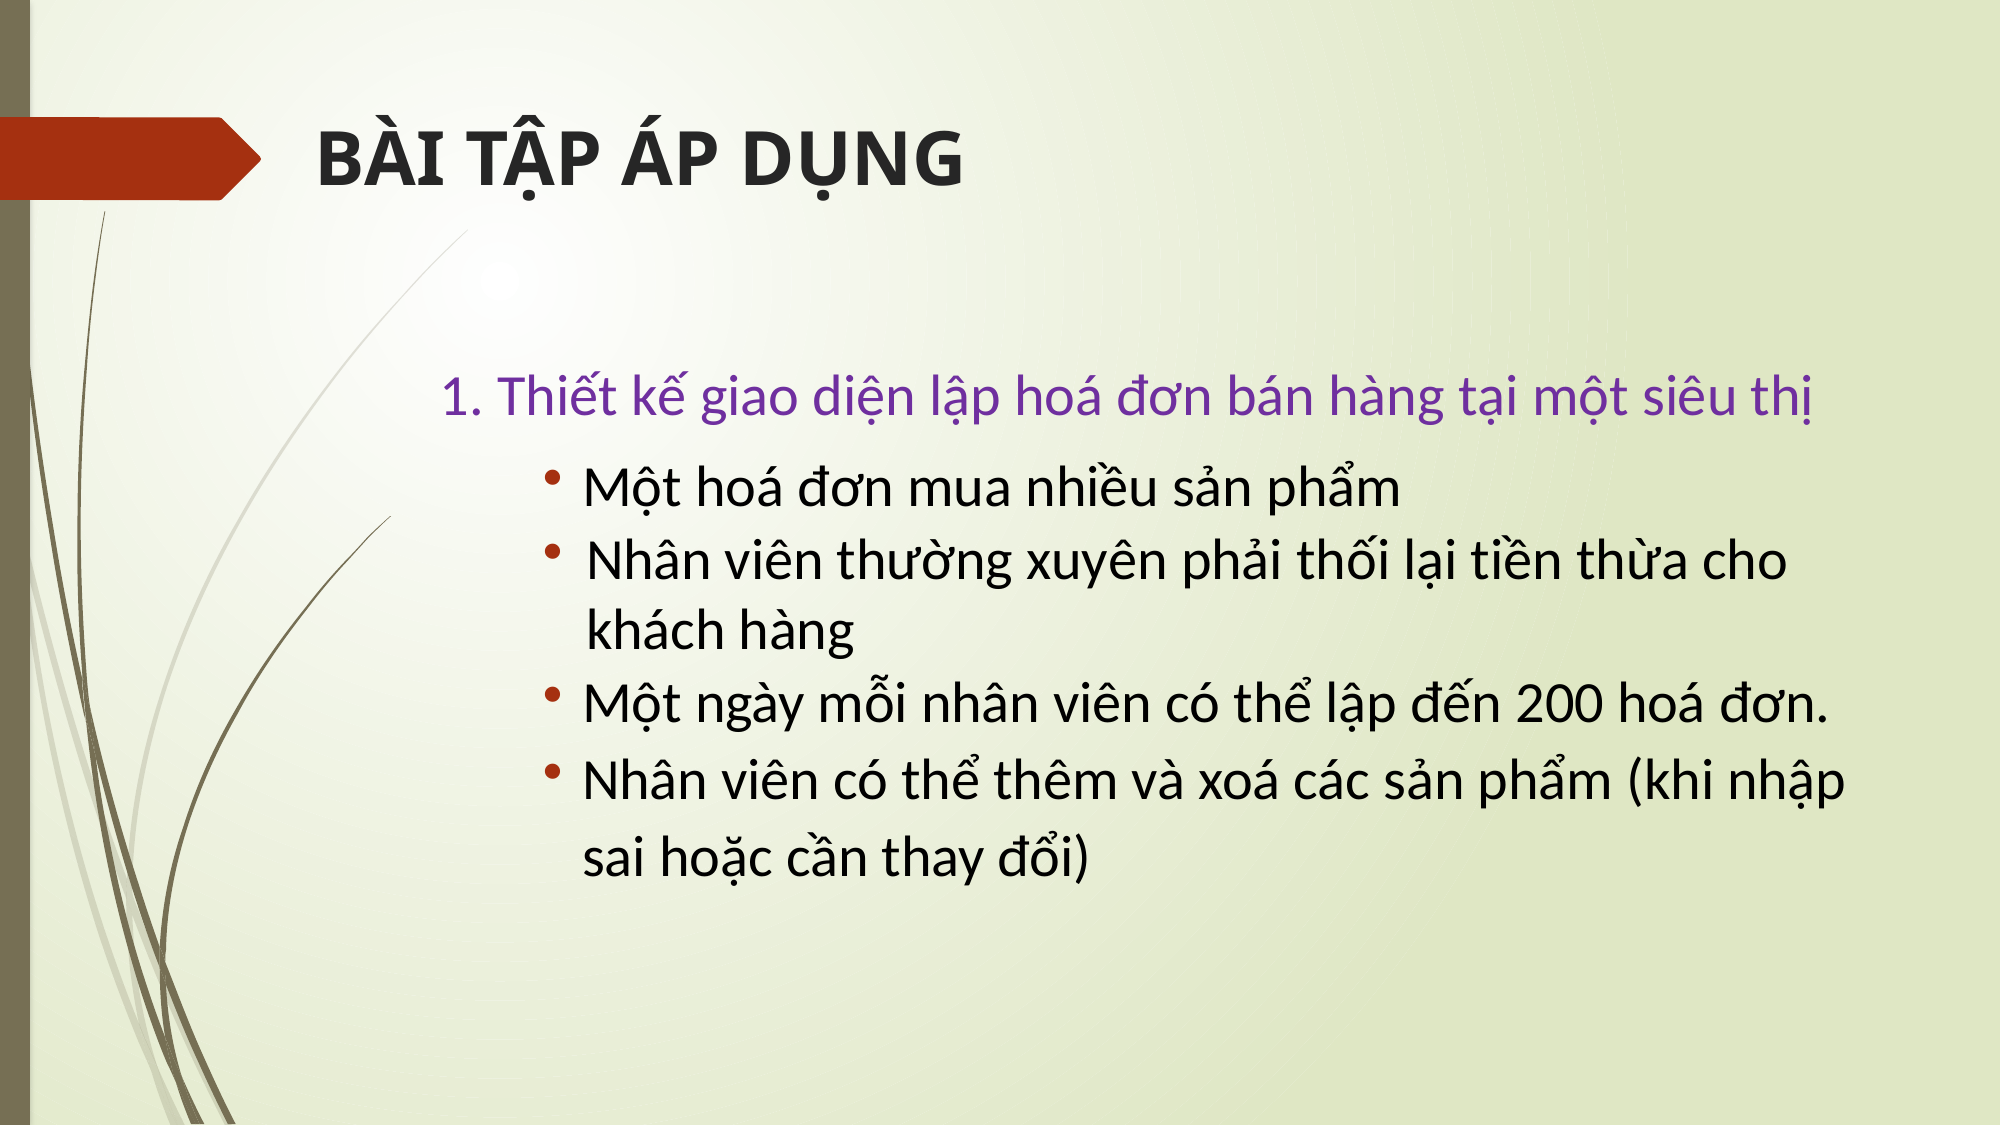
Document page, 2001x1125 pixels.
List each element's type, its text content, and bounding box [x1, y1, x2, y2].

list 1. Thiết kế giao diện lập hoá đơn bán hàng tại một siêu thị Một hoá đơn mua nhiều sản phẩm Nhân viên thường xuyên phải thối lại tiền thừa cho khách hàng Một ngày mỗi nhân viên có thể lập đến 200 hoá đơn. Nhân viên có thể thêm và xoá các sản phẩm (khi nhập sai hoặc cần thay đổi) [424, 350, 1888, 970]
title BÀI TẬP ÁP DỤNG [299, 103, 1762, 314]
